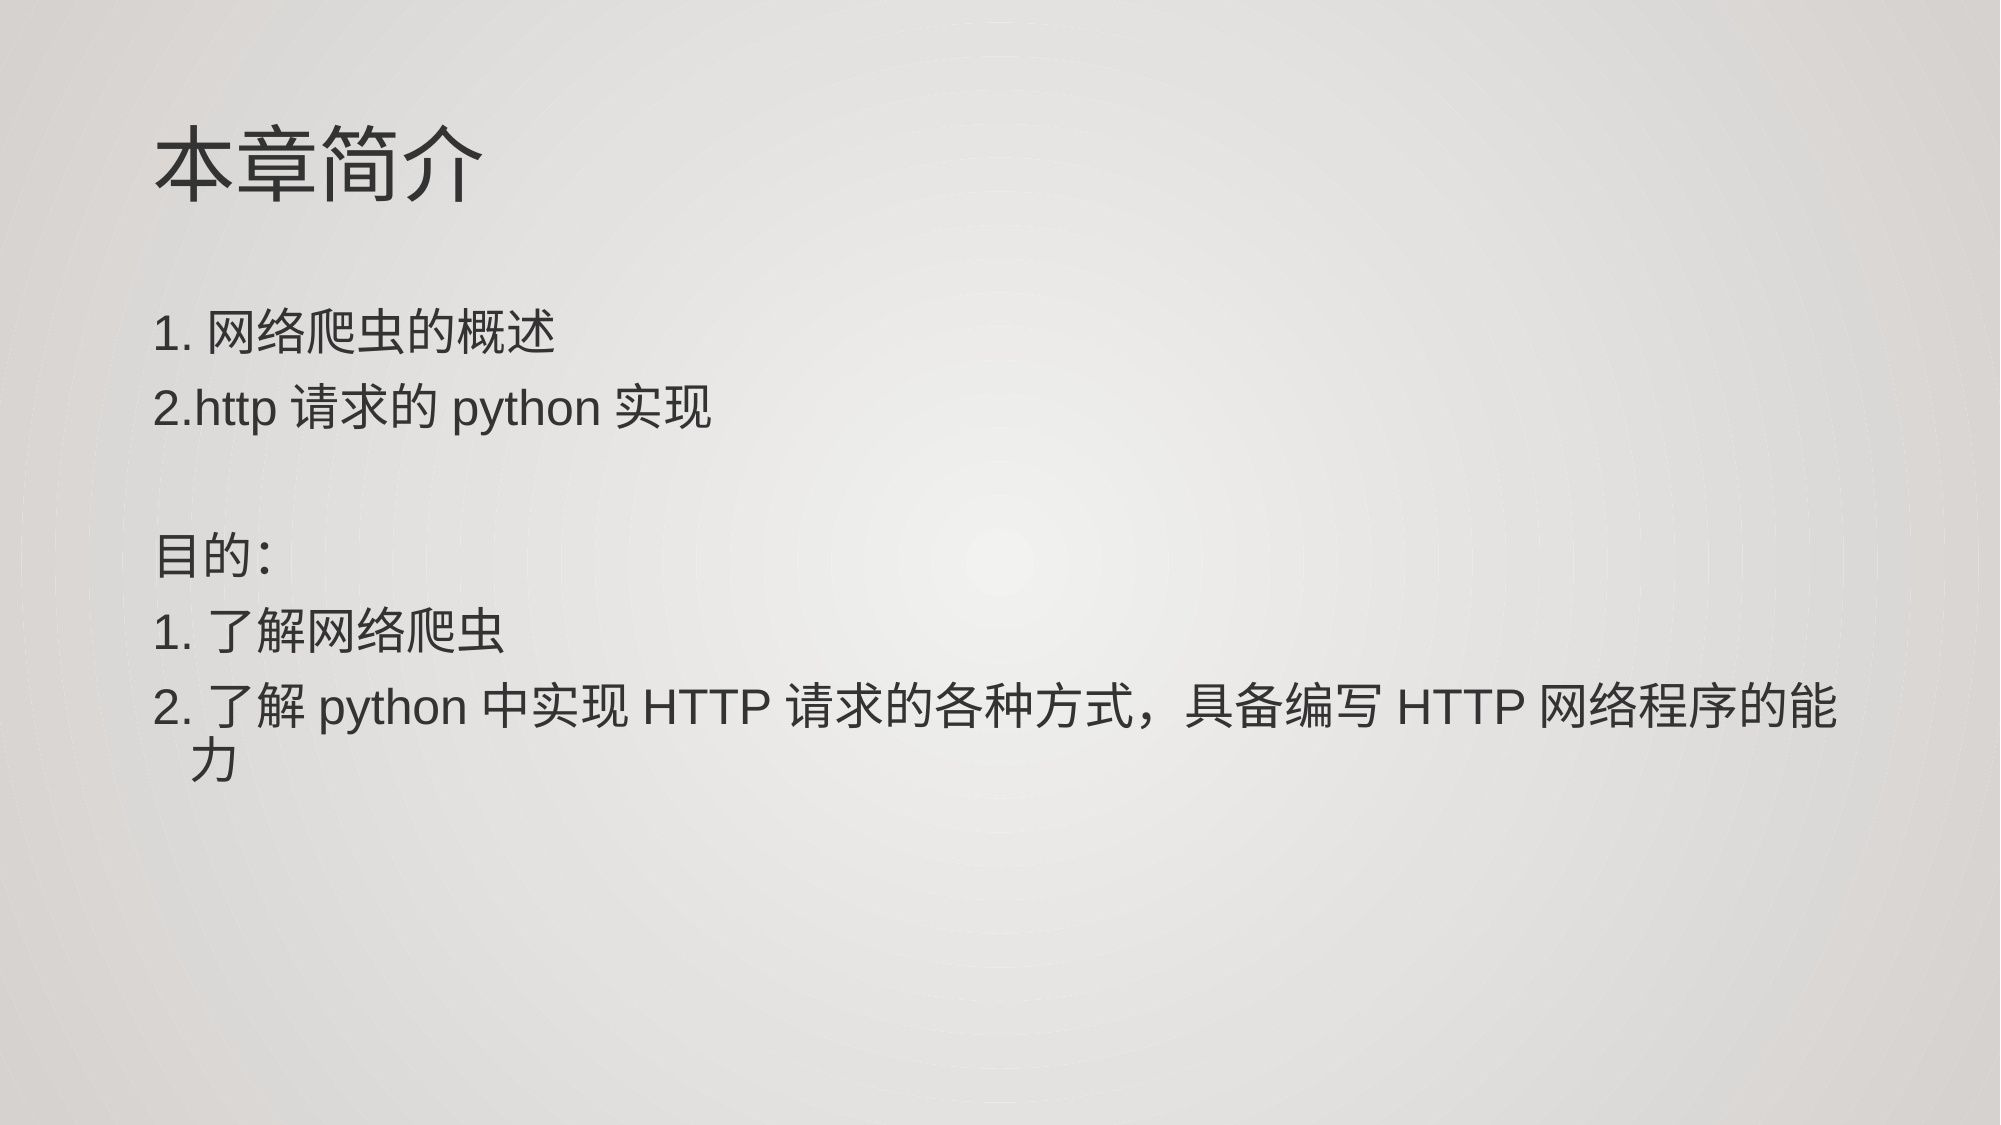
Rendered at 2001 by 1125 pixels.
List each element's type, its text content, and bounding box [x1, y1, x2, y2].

title 本章简介 [137, 59, 1863, 278]
list 1.网络爬虫的概述 2.http请求的python实现 目的： 1.了解网络爬虫 2.了解python中实现HTTP请求的各种方式，具备编写HTTP网络程序的能力 [137, 299, 1863, 1014]
